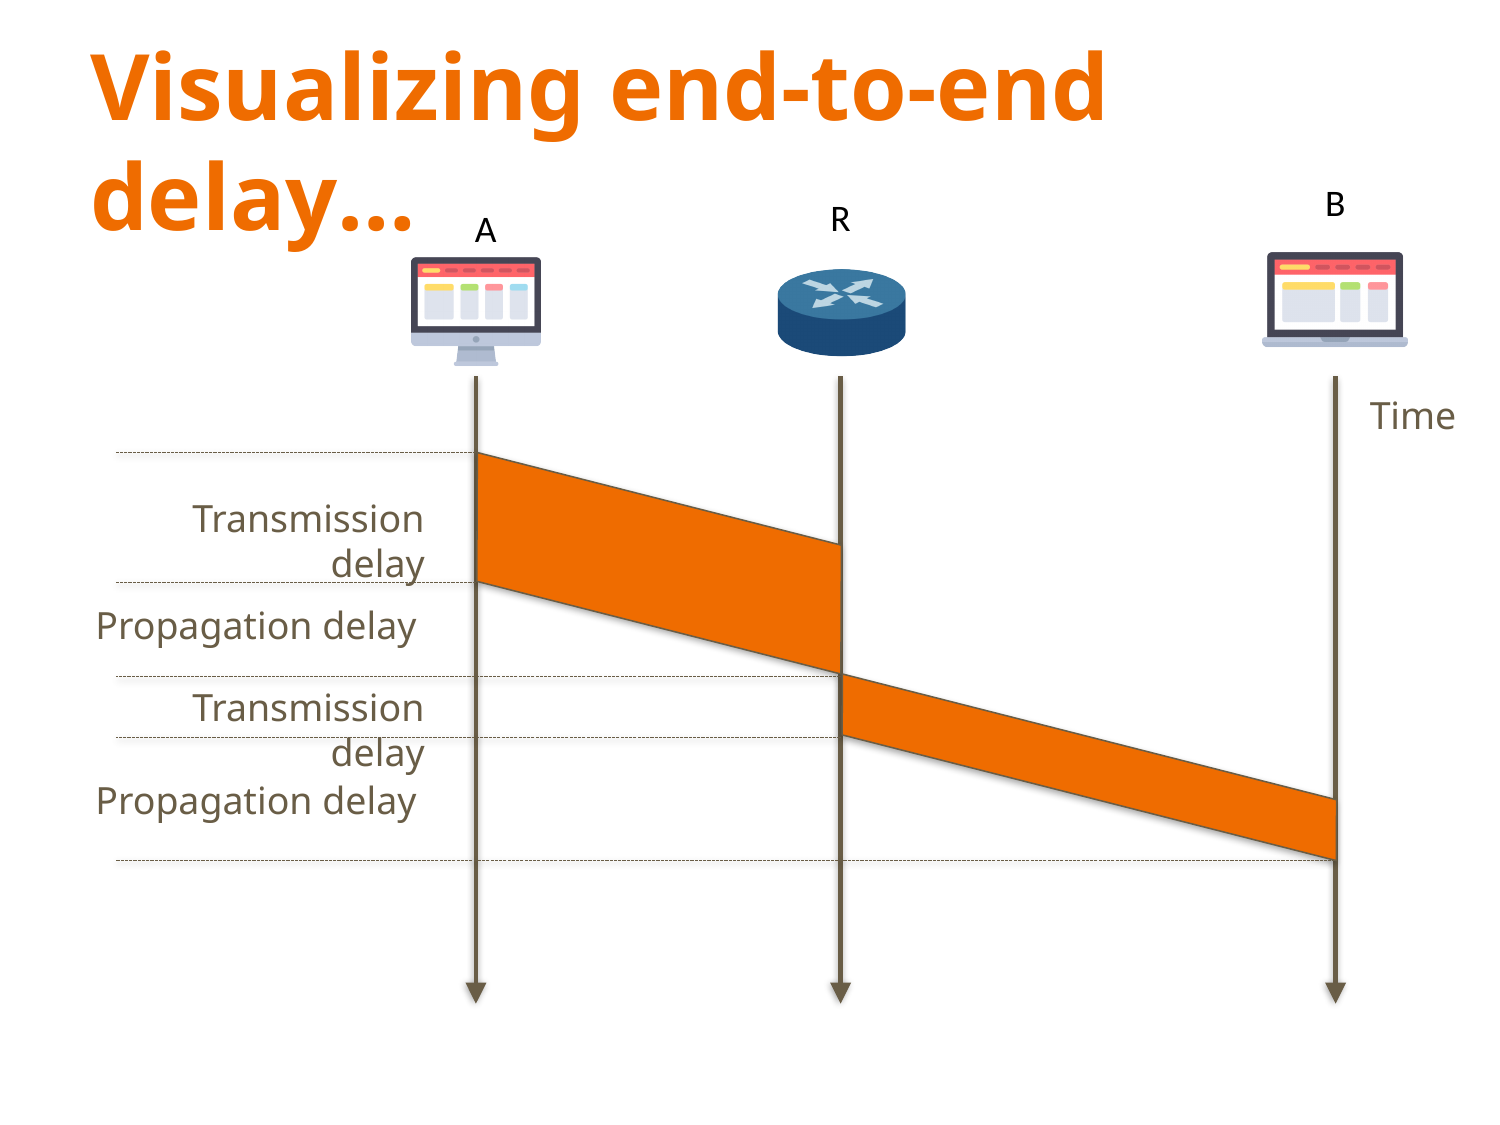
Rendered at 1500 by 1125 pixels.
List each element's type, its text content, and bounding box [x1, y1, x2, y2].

text_box Time [1350, 384, 1472, 445]
text_box Transmission delay [75, 676, 440, 782]
picture [1262, 227, 1408, 373]
text_box A [460, 197, 512, 246]
text_box Propagation delay [80, 595, 432, 655]
picture [760, 269, 921, 377]
text_box Transmission delay [75, 487, 440, 593]
title Visualizing end-to-end delay… [75, 45, 1425, 233]
text_box B [1310, 171, 1361, 225]
picture [411, 247, 541, 377]
text_box [845, 673, 1331, 858]
text_box R [815, 187, 866, 247]
text_box [481, 452, 836, 674]
text_box Propagation delay [80, 769, 432, 830]
